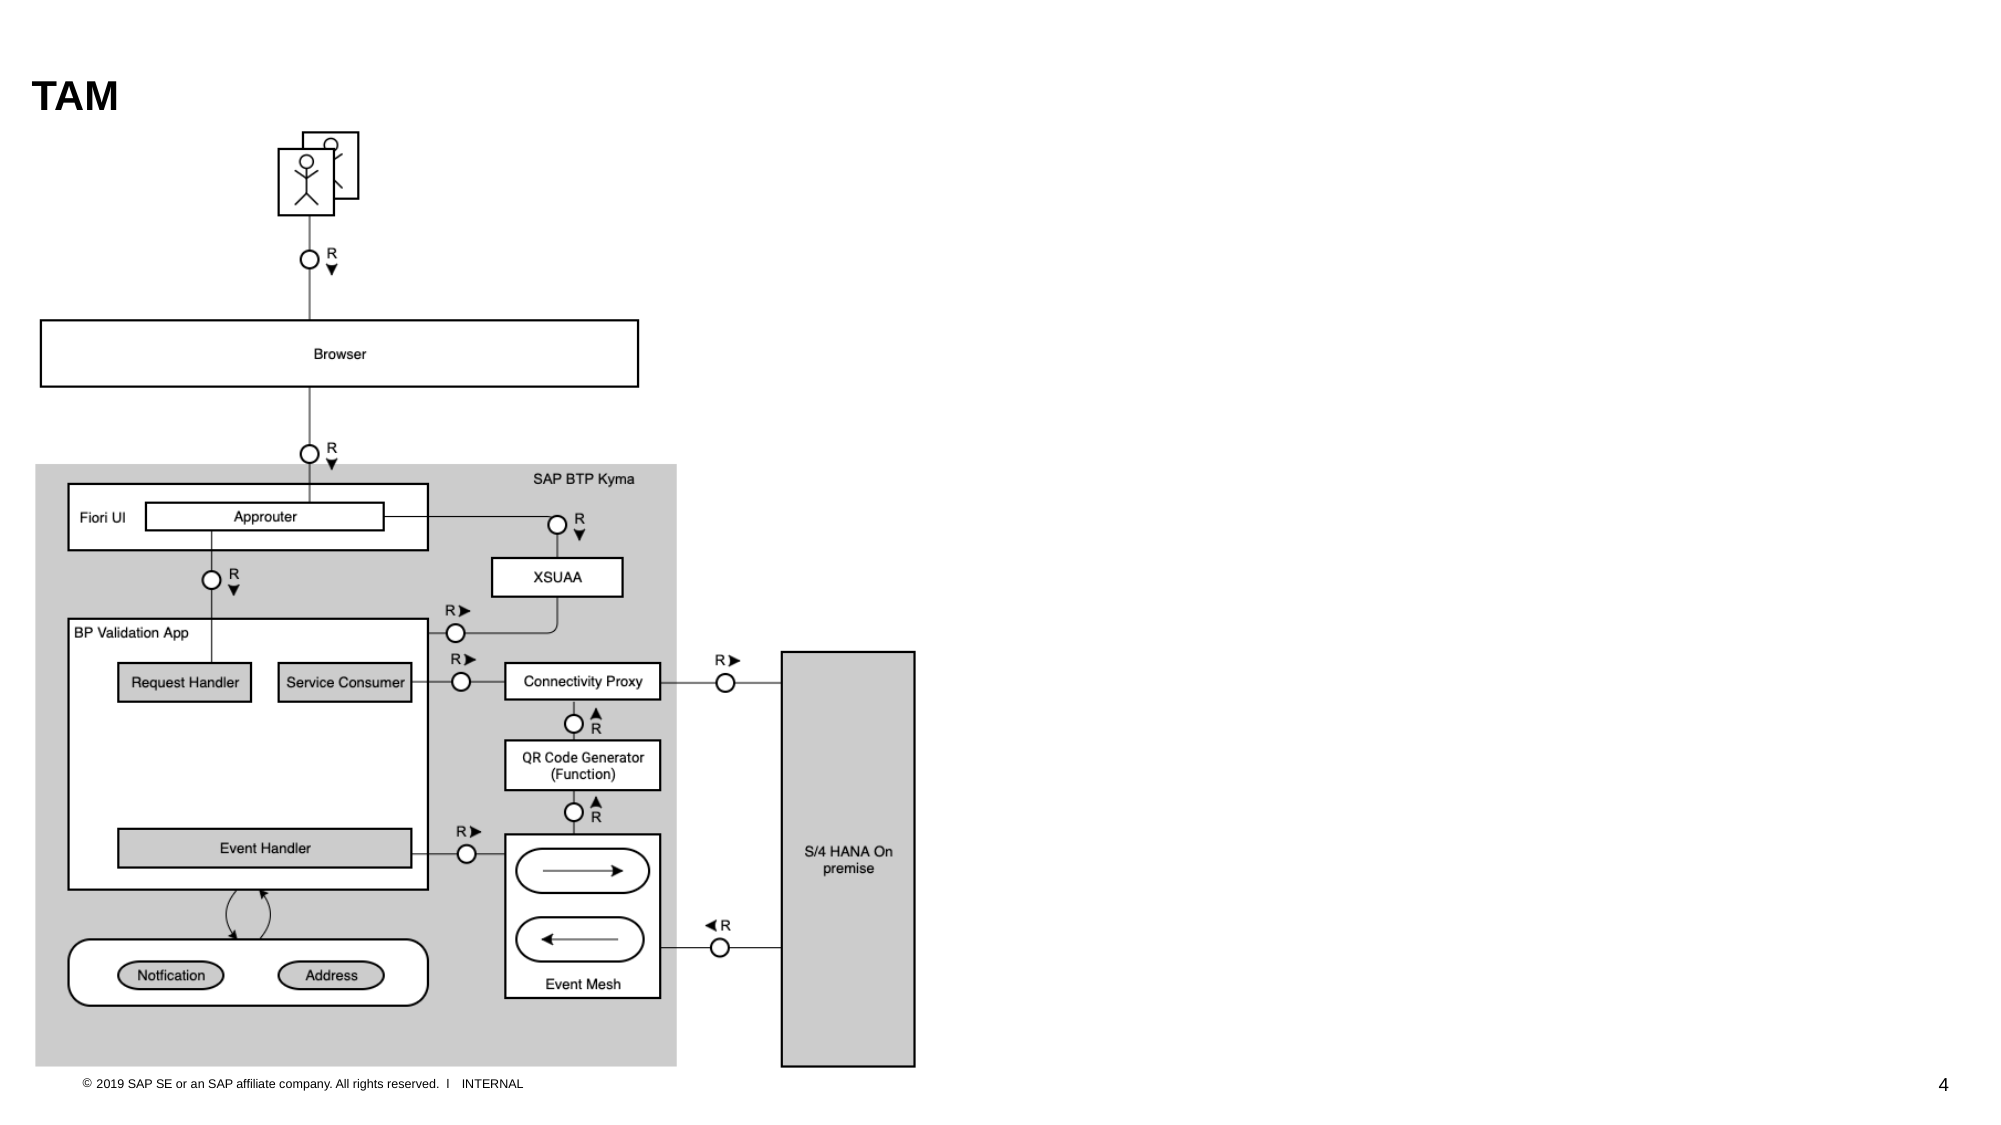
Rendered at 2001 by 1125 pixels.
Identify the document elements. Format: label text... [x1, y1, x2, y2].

picture [31, 128, 919, 1071]
text_box TAM [31, 68, 1332, 119]
